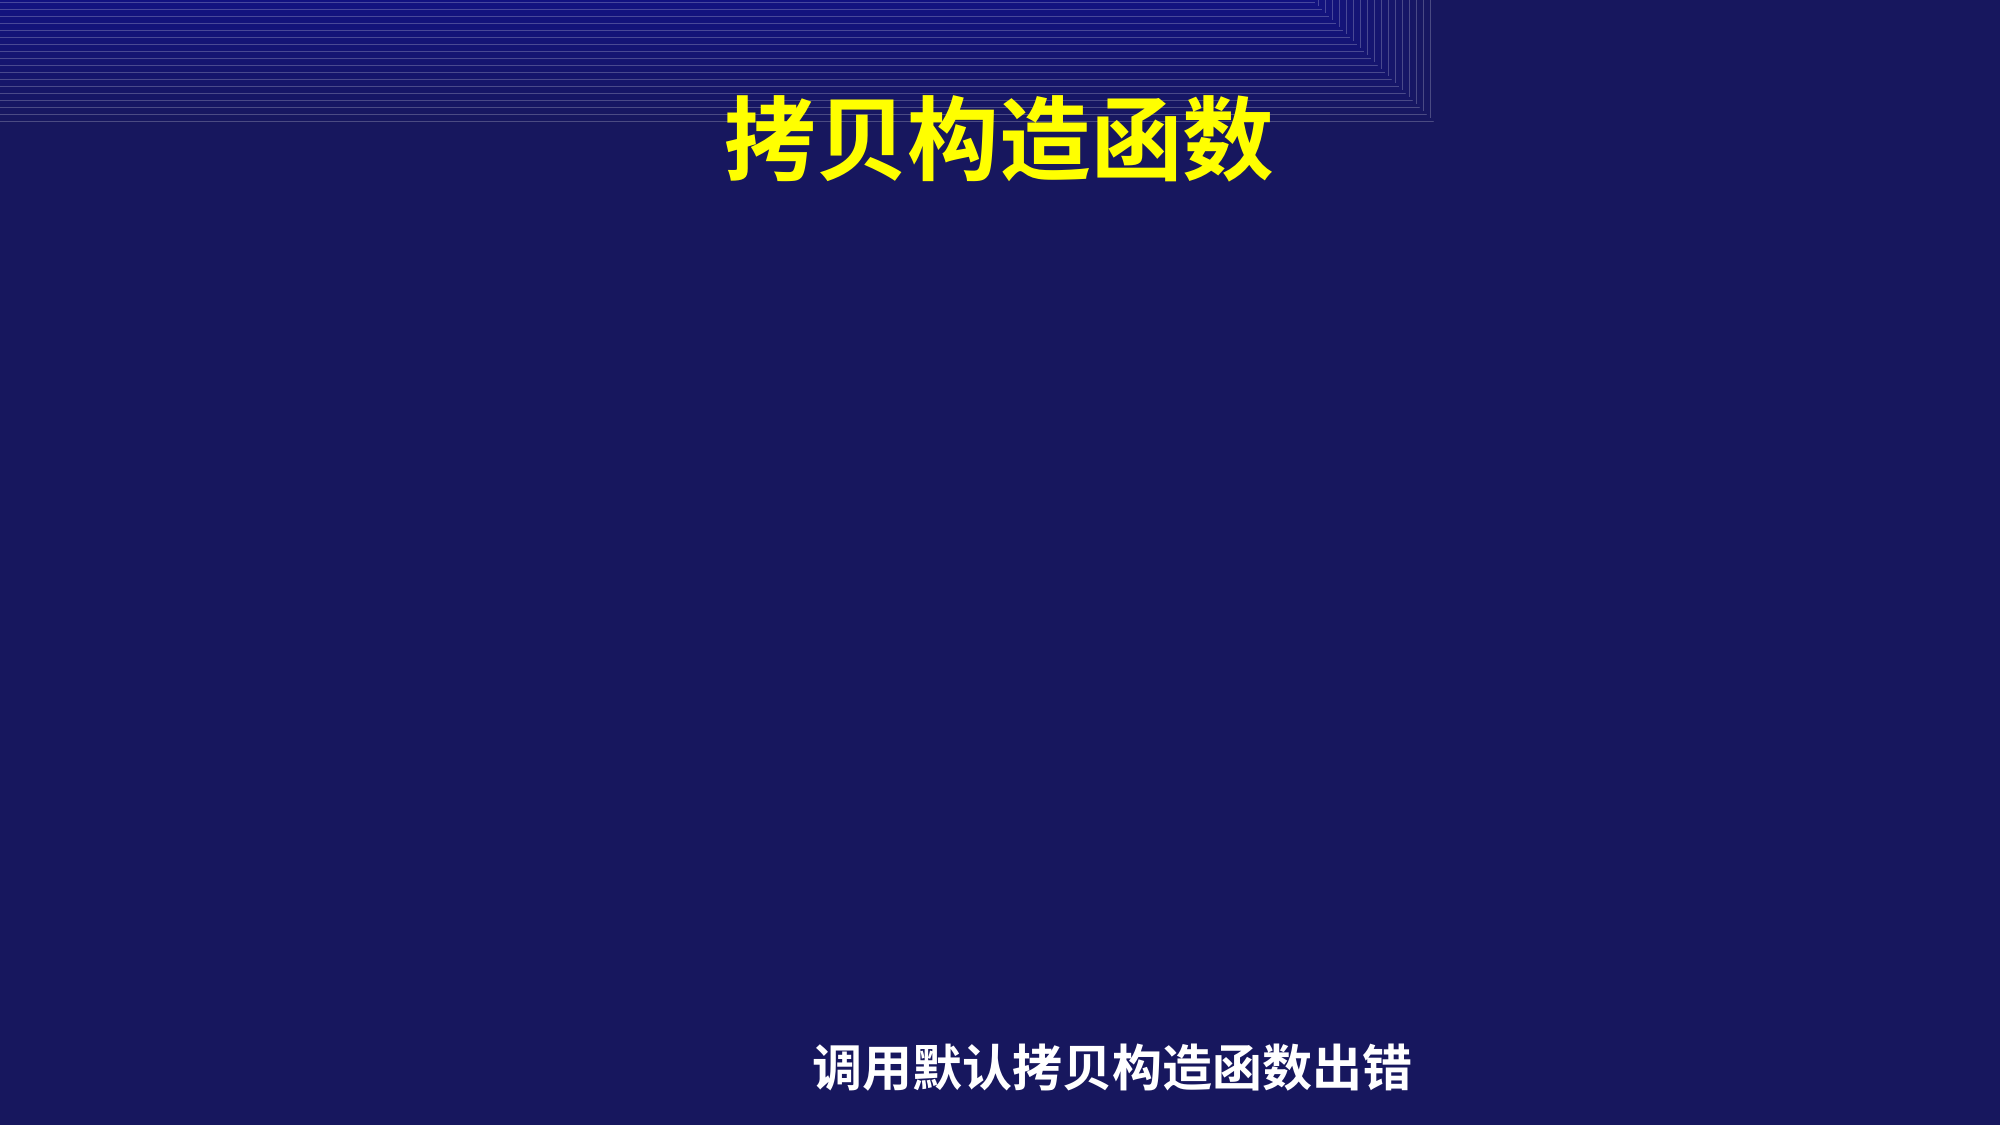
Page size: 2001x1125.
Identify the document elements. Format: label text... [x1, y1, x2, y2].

text_box 调用默认拷贝构造函数出错 [798, 1028, 1428, 1104]
title 拷贝构造函数 [149, 42, 1850, 231]
